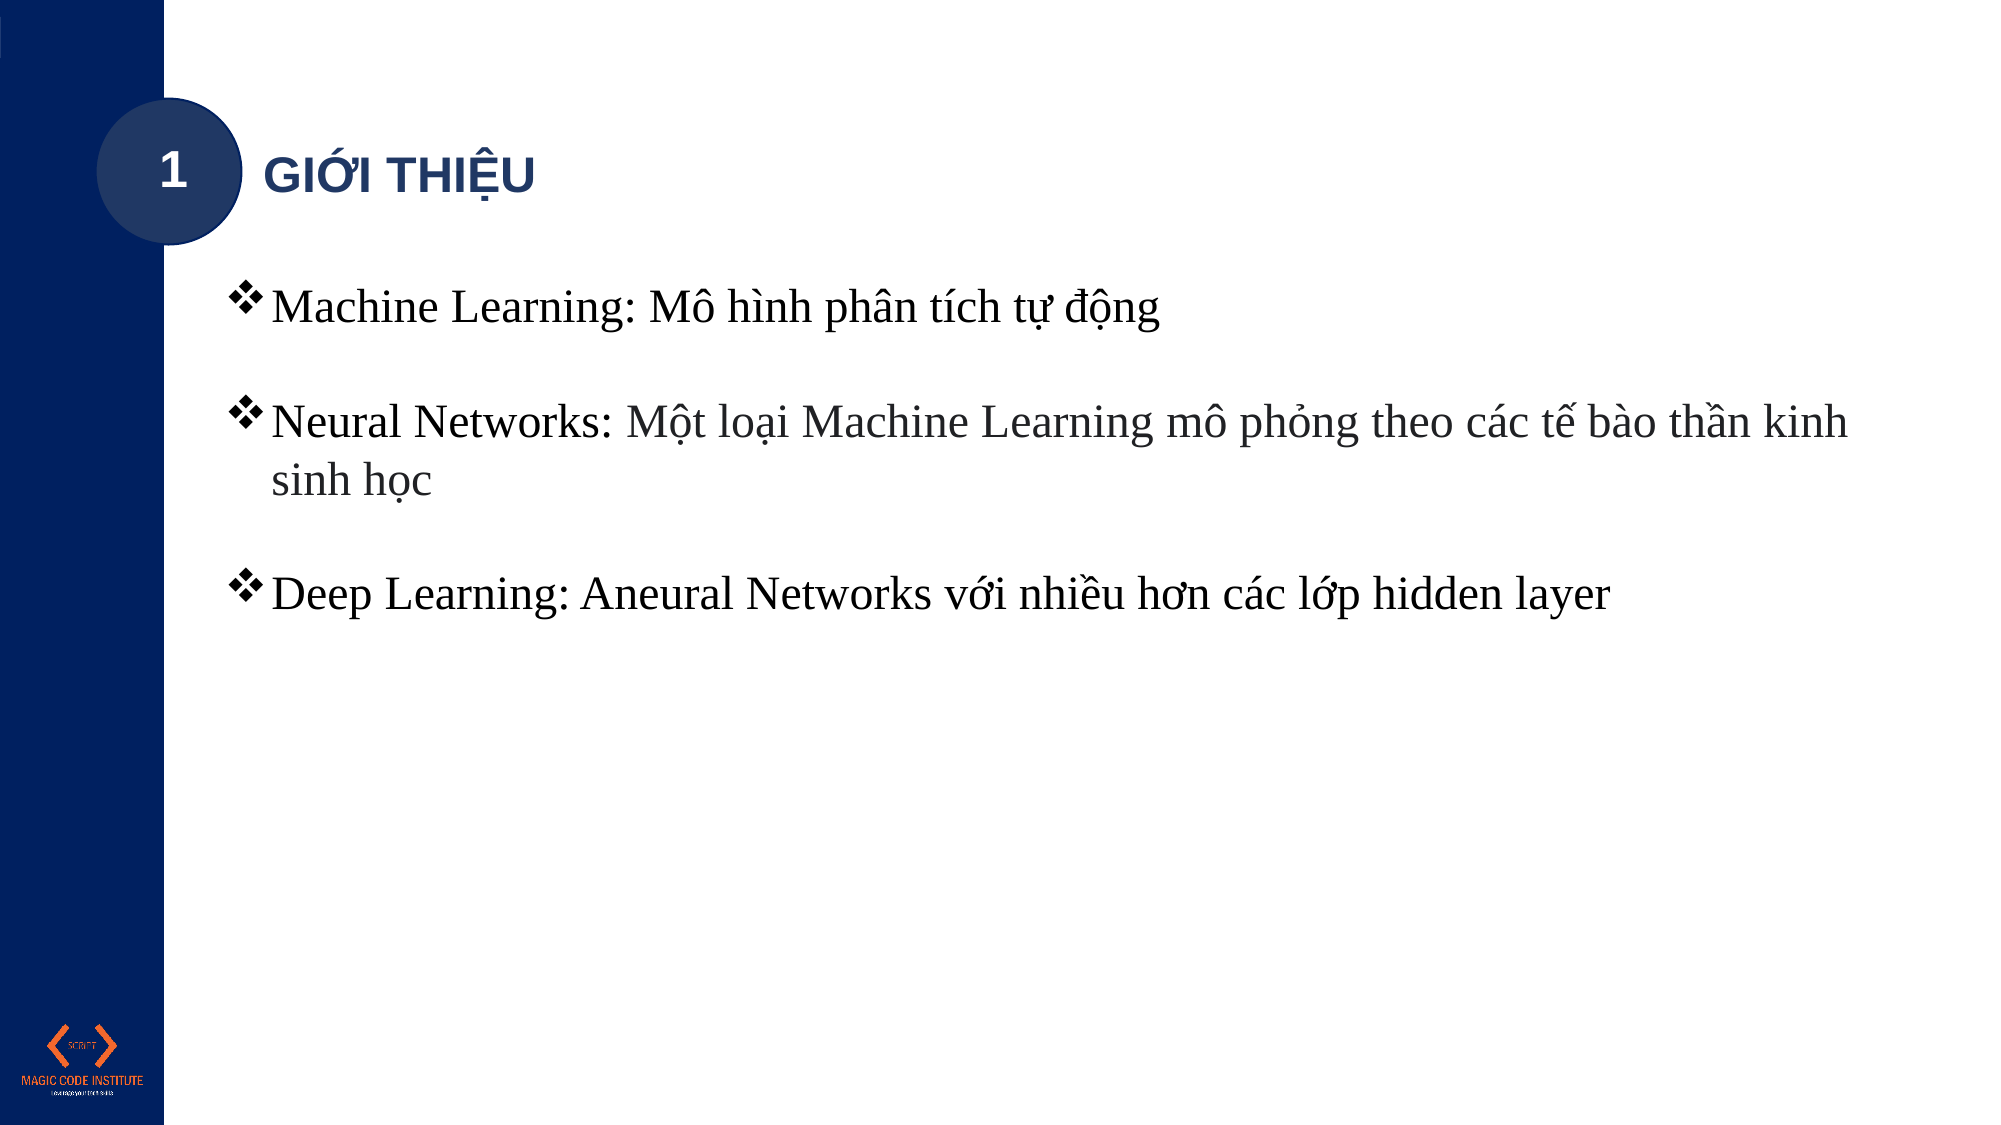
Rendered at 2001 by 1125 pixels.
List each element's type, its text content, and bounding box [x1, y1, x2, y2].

text_box GIỚI THIỆU [248, 123, 1798, 228]
picture [10, 1019, 153, 1102]
text_box Machine Learning: Mô hình phân tích tự động Neural Networks: Một loại Machine Learning mô phỏng theo các tế bào thần kinh sinh học Deep Learning: Aneural Networks với nhiều hơn các lớp hidden layer [209, 267, 1927, 627]
list 1 [137, 123, 210, 211]
